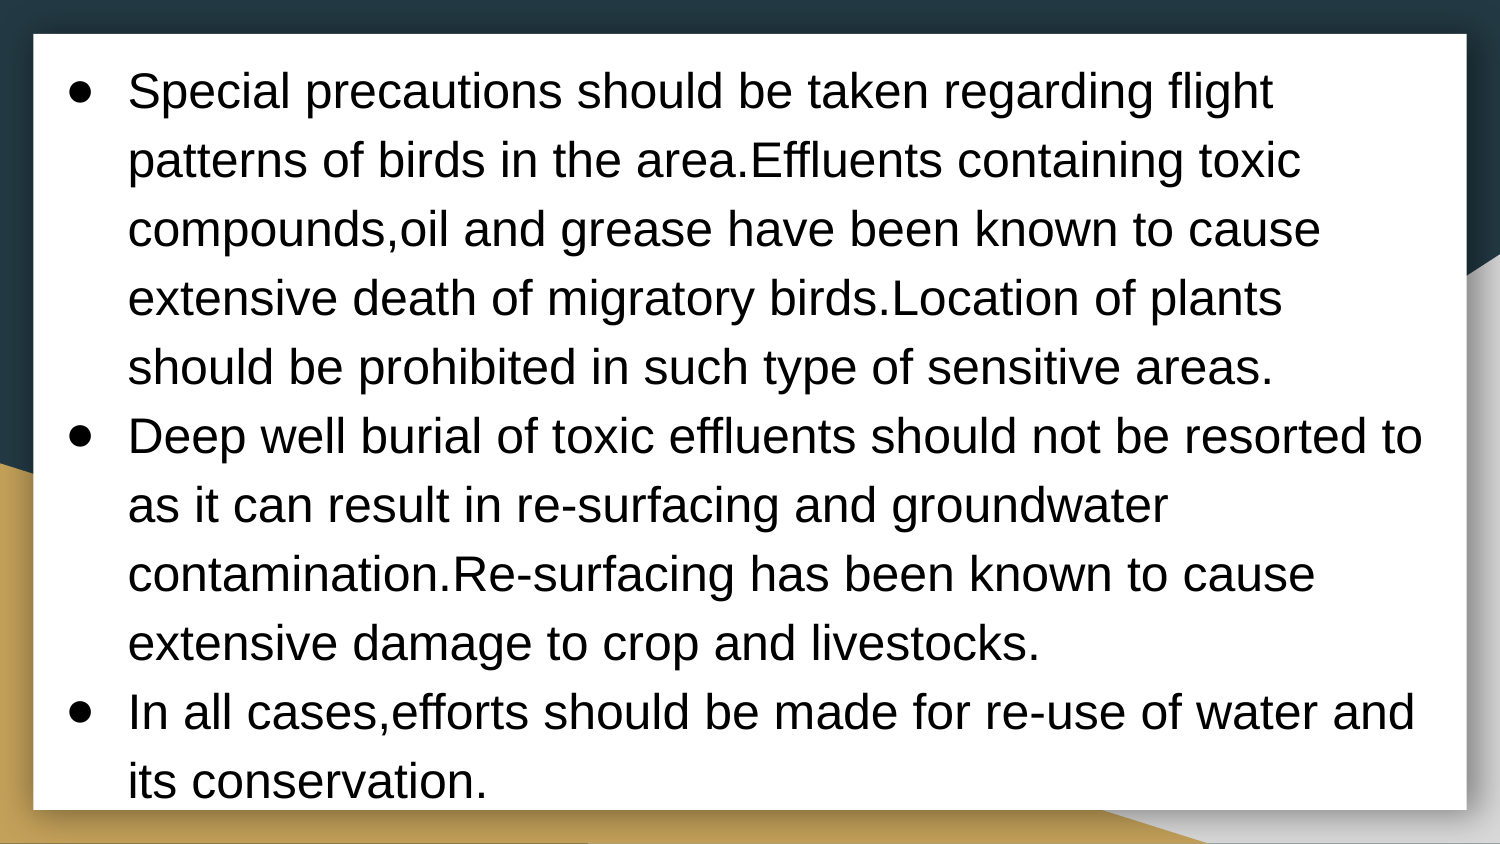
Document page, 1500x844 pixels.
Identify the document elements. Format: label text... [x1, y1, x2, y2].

text_box Special precautions should be taken regarding flight patterns of birds in the area.Effluents containing toxic compounds,oil and grease have been known to cause extensive death of migratory birds.Location of plants should be prohibited in such type of sensitive areas. Deep well burial of toxic effluents should not be resorted to as it can result in re-surfacing and groundwater contamination.Re-surfacing has been known to cause extensive damage to crop and livestocks. In all cases,efforts should be made for re-use of water and its conservation. [37, 41, 1451, 818]
